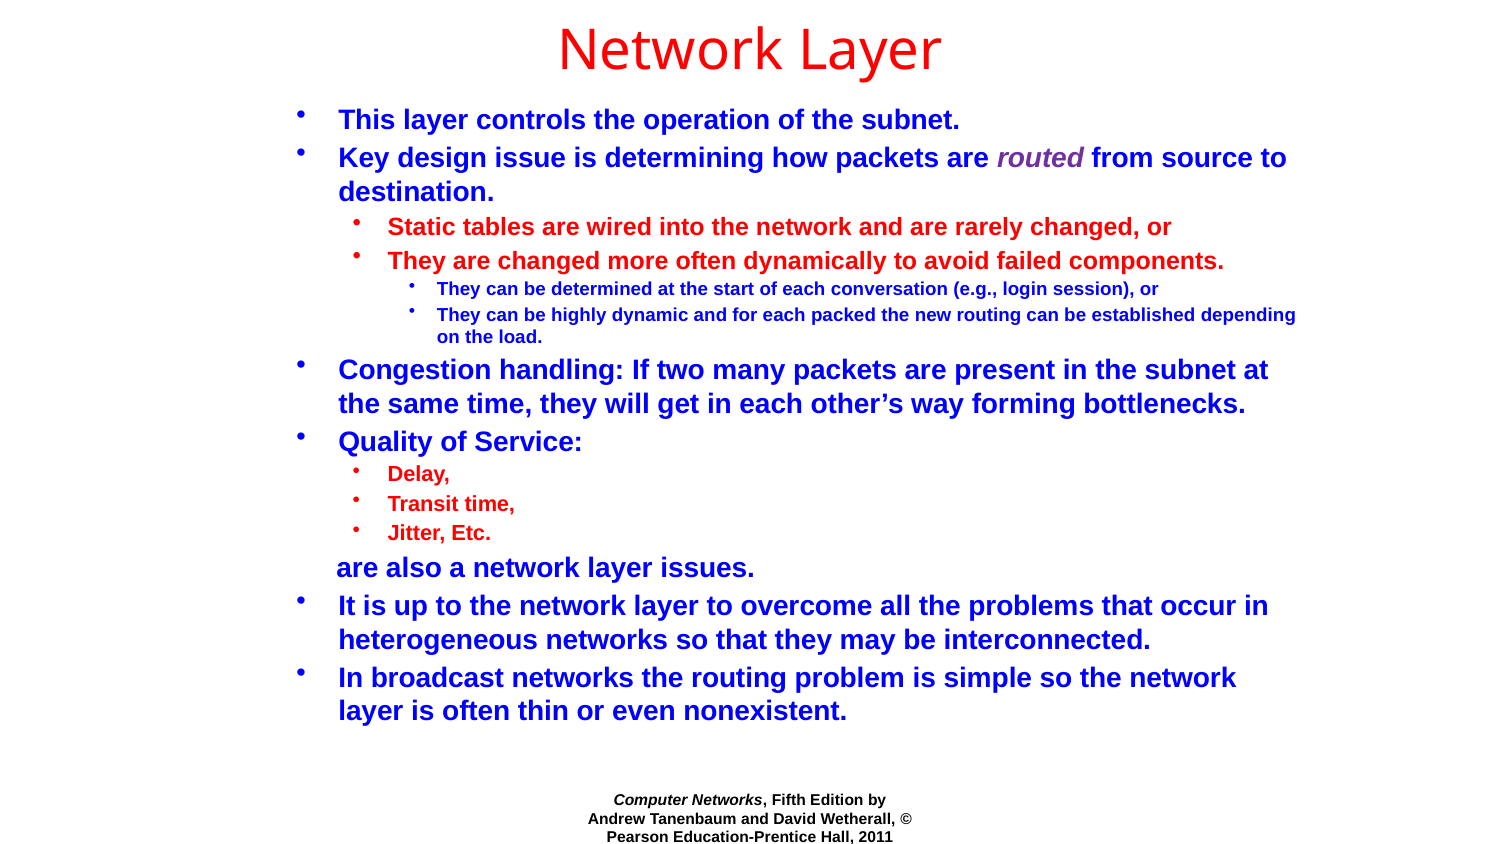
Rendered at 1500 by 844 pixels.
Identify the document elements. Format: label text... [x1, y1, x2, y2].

footer Computer Networks, Fifth Edition by Andrew Tanenbaum and David Wetherall, © Pearson Education-Prentice Hall, 2011 [571, 781, 929, 811]
title Network Layer [0, 0, 1500, 94]
list This layer controls the operation of the subnet. Key design issue is determining how packets are routed from source to destination. Static tables are wired into the network and are rarely changed, or They are changed more often dynamically to avoid failed components. They can be determined at the start of each conversation (e.g., login session), or They can be highly dynamic and for each packed the new routing can be established depending on the load. Congestion handling: If two many packets are present in the subnet at the same time, they will get in each other’s way forming bottlenecks. Quality of Service: Delay, Transit time, Jitter, Etc. are also a network layer issues. It is up to the network layer to overcome all the problems that occur in heterogeneous networks so that they may be interconnected. In broadcast networks the routing problem is simple so the network layer is often thin or even nonexistent. [280, 93, 1313, 769]
